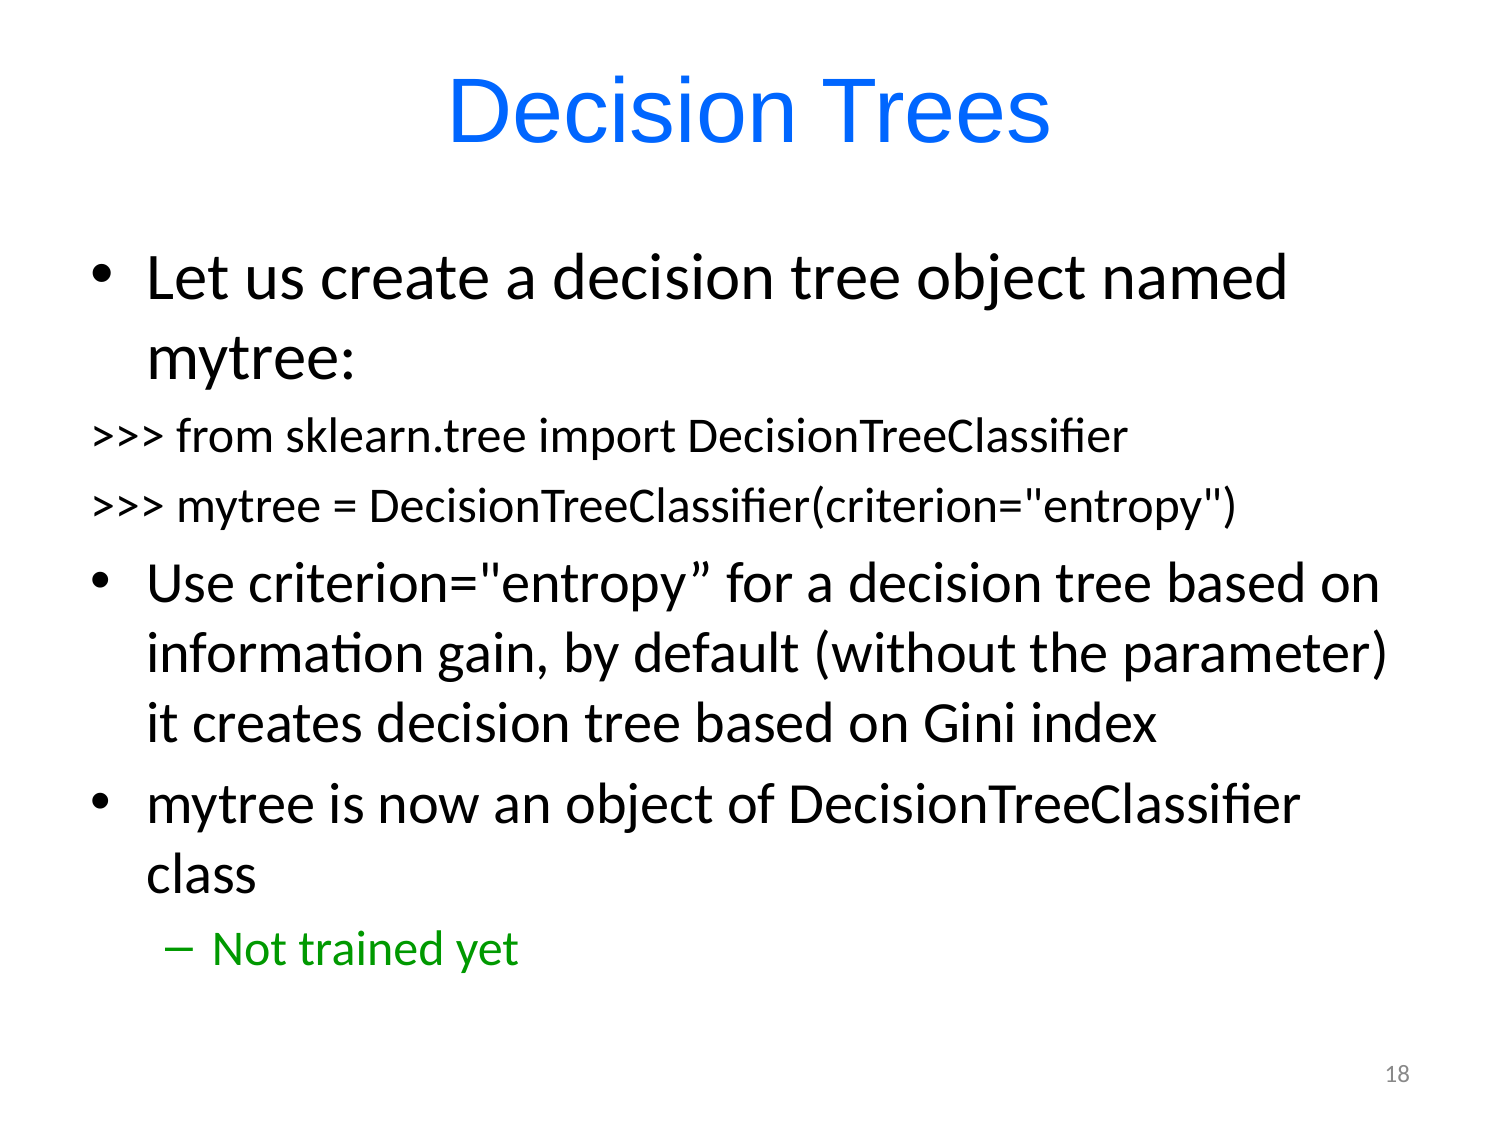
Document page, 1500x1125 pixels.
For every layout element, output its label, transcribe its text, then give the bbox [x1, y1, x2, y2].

list Let us create a decision tree object named mytree: >>> from sklearn.tree import DecisionTreeClassifier >>> mytree = DecisionTreeClassifier(criterion="entropy") Use criterion="entropy” for a decision tree based on information gain, by default (without the parameter) it creates decision tree based on Gini index mytree is now an object of DecisionTreeClassifier class Not trained yet [75, 224, 1425, 1075]
slide_number 18 [1074, 1042, 1425, 1103]
title Decision Trees [75, 12, 1425, 200]
